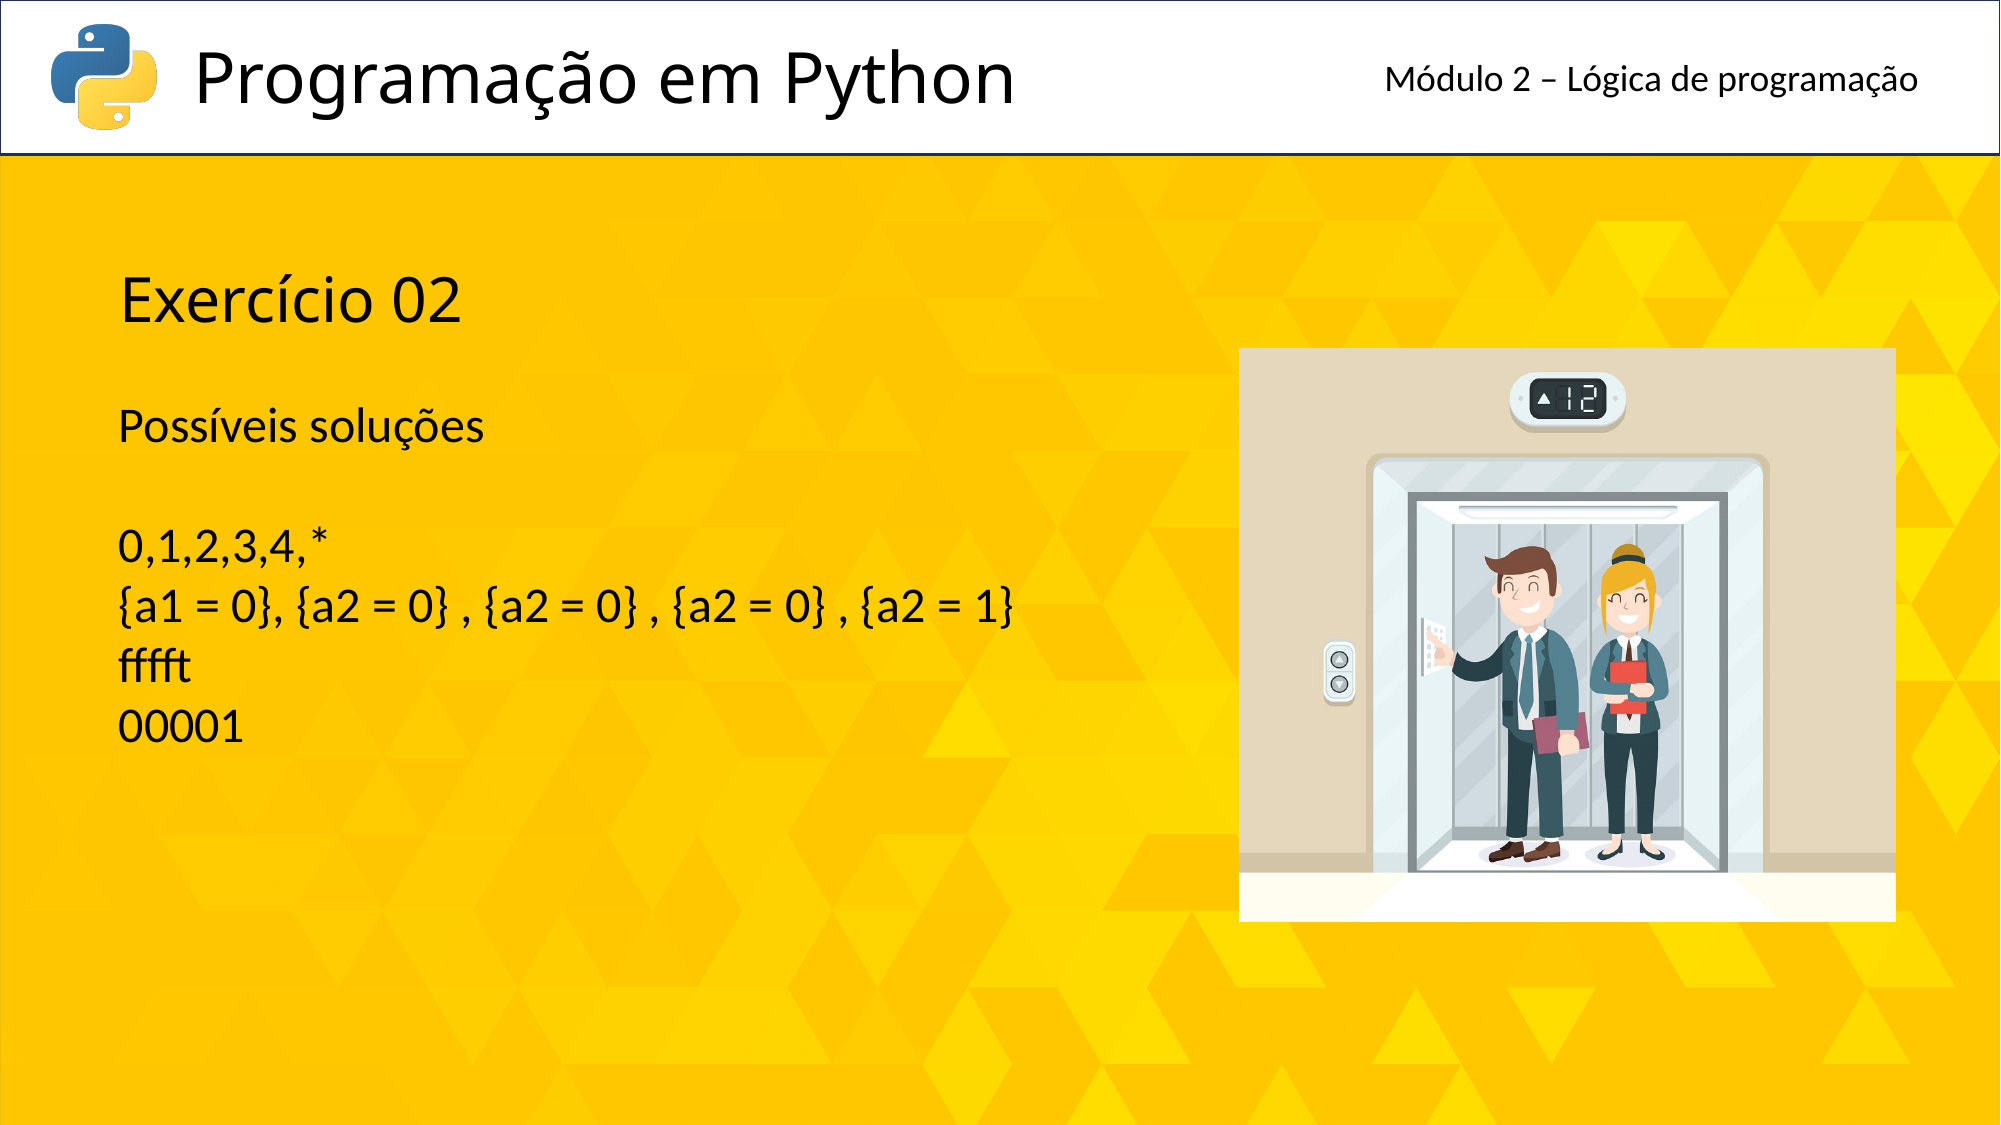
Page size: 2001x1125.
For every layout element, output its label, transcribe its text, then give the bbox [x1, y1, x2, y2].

picture [0, 0, 2001, 1125]
text_box Módulo 2 – Lógica de programação [1369, 0, 1978, 107]
text_box [0, 0, 2000, 156]
text_box Possíveis soluções 0,1,2,3,4,* {a1 = 0}, {a2 = 0} , {a2 = 0} , {a2 = 0} , {a2 = 1} fffft 00001 [104, 385, 1239, 760]
picture [51, 24, 157, 130]
subtitle Exercício 02 [104, 261, 1822, 344]
title Programação em Python [178, 24, 1822, 126]
